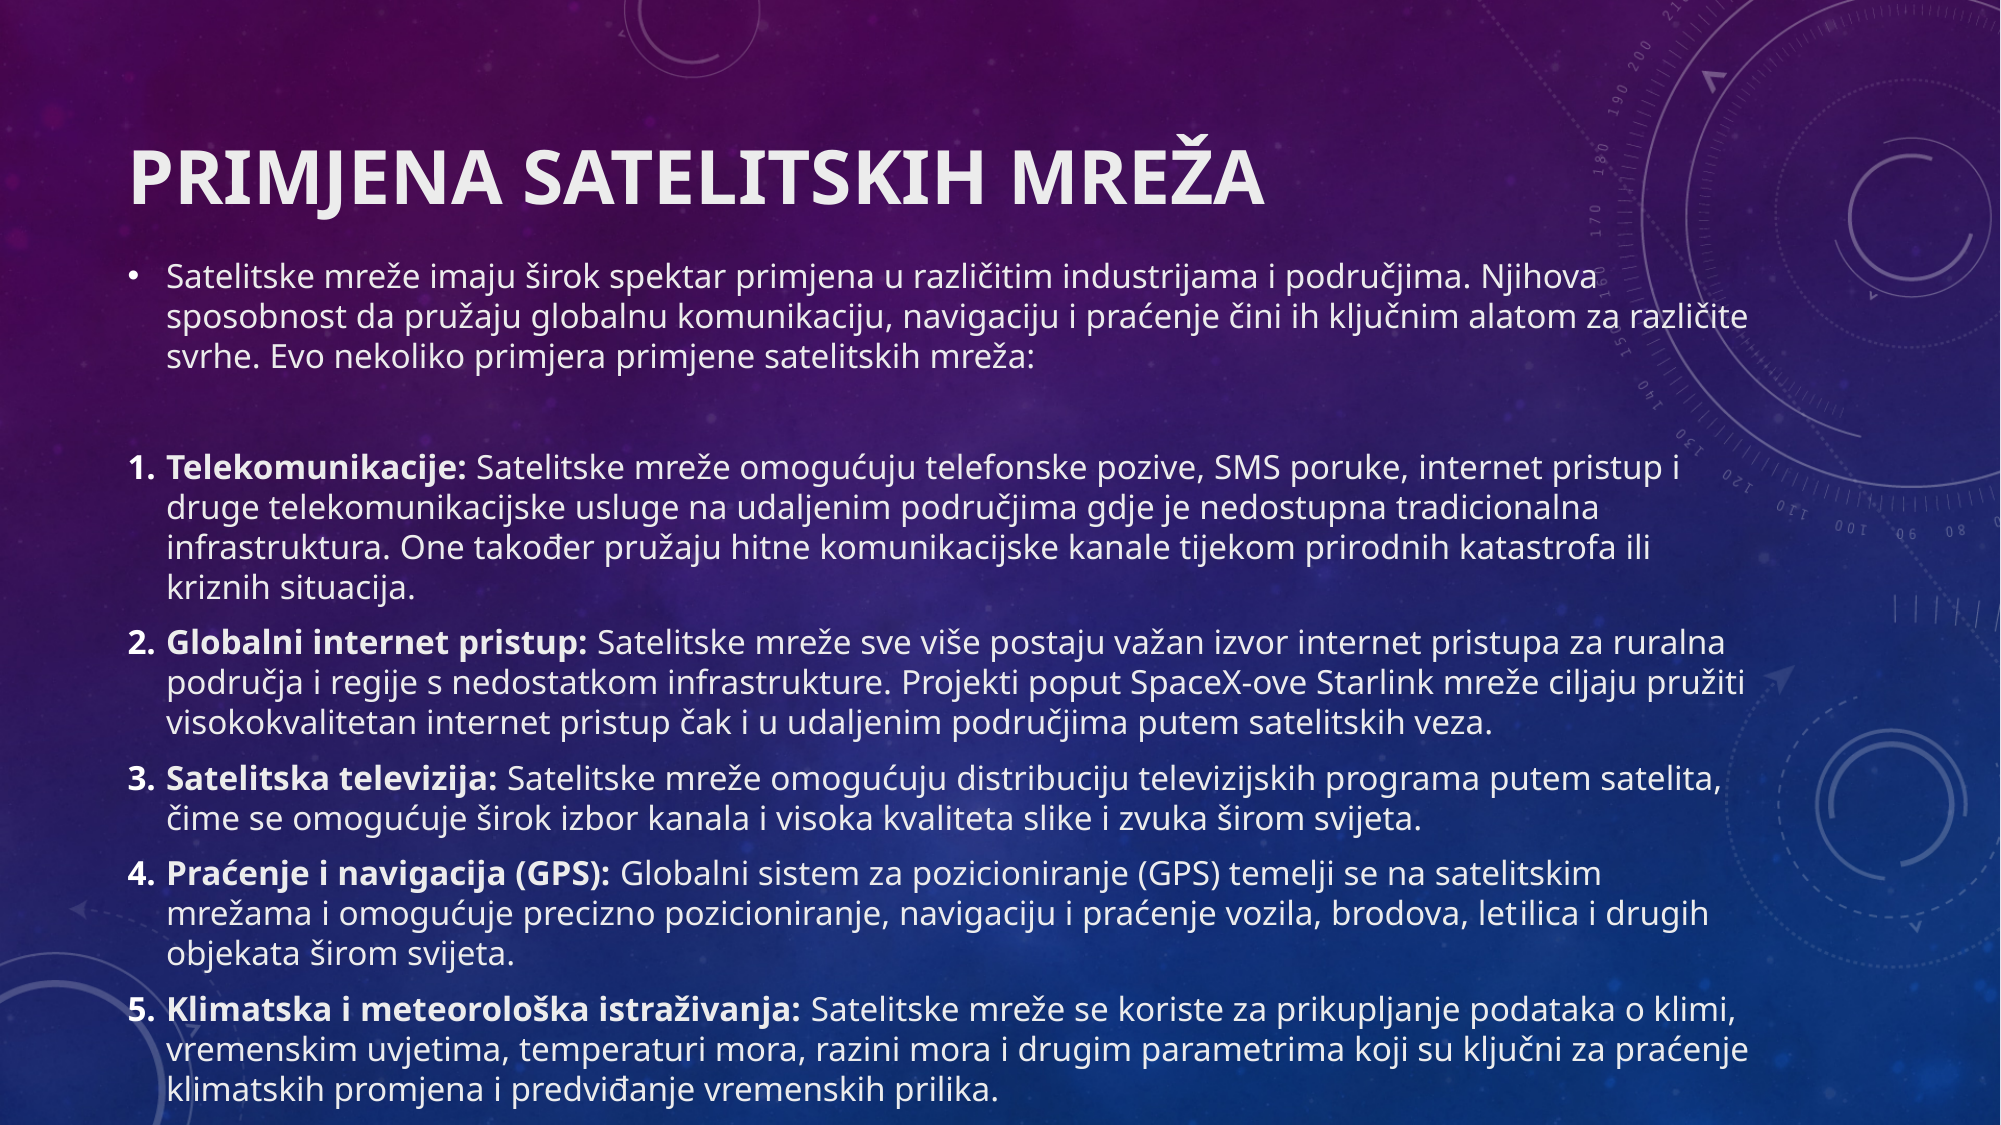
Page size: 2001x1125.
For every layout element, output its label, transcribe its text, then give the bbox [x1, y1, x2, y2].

picture [0, 0, 2001, 1125]
title Primjena Satelitskih Mreža [112, 99, 1775, 237]
list Satelitske mreže imaju širok spektar primjena u različitim industrijama i područjima. Njihova sposobnost da pružaju globalnu komunikaciju, navigaciju i praćenje čini ih ključnim alatom za različite svrhe. Evo nekoliko primjera primjene satelitskih mreža: Telekomunikacije: Satelitske mreže omogućuju telefonske pozive, SMS poruke, internet pristup i druge telekomunikacijske usluge na udaljenim područjima gdje je nedostupna tradicionalna infrastruktura. One također pružaju hitne komunikacijske kanale tijekom prirodnih katastrofa ili kriznih situacija. Globalni internet pristup: Satelitske mreže sve više postaju važan izvor internet pristupa za ruralna područja i regije s nedostatkom infrastrukture. Projekti poput SpaceX-ove Starlink mreže ciljaju pružiti visokokvalitetan internet pristup čak i u udaljenim područjima putem satelitskih veza. Satelitska televizija: Satelitske mreže omogućuju distribuciju televizijskih programa putem satelita, čime se omogućuje širok izbor kanala i visoka kvaliteta slike i zvuka širom svijeta. Praćenje i navigacija (GPS): Globalni sistem za pozicioniranje (GPS) temelji se na satelitskim mrežama i omogućuje precizno pozicioniranje, navigaciju i praćenje vozila, brodova, letilica i drugih objekata širom svijeta. Klimatska i meteorološka istraživanja: Satelitske mreže se koriste za prikupljanje podataka o klimi, vremenskim uvjetima, temperaturi mora, razini mora i drugim parametrima koji su ključni za praćenje klimatskih promjena i predviđanje vremenskih prilika. [112, 237, 1775, 1125]
